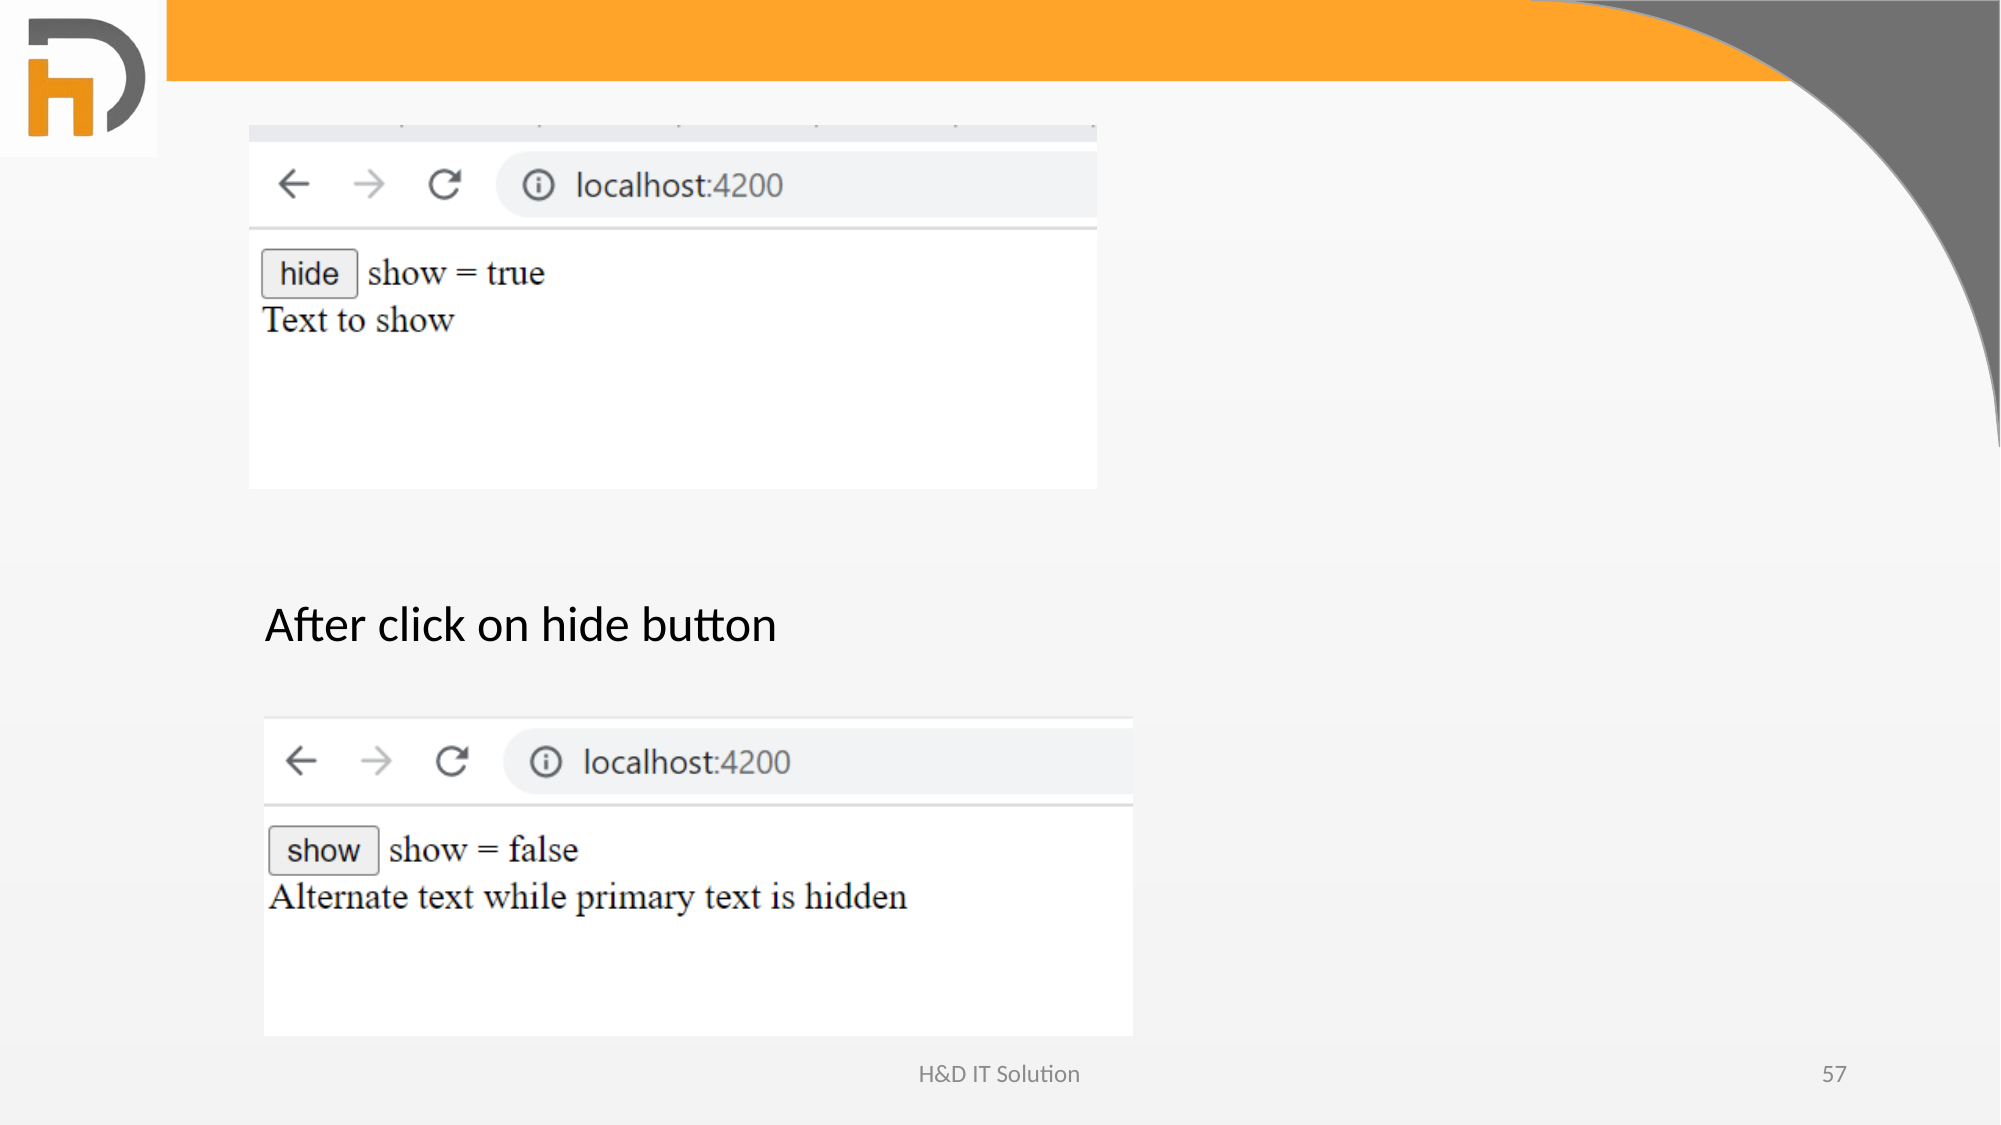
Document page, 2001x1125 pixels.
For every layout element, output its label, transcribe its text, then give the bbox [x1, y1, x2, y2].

picture [249, 125, 1097, 489]
footer H&D IT Solution [662, 1042, 1338, 1103]
subtitle After click on hide button [249, 590, 1750, 863]
picture [264, 716, 1133, 1036]
picture [0, 0, 157, 157]
slide_number 57 [1412, 1042, 1863, 1103]
